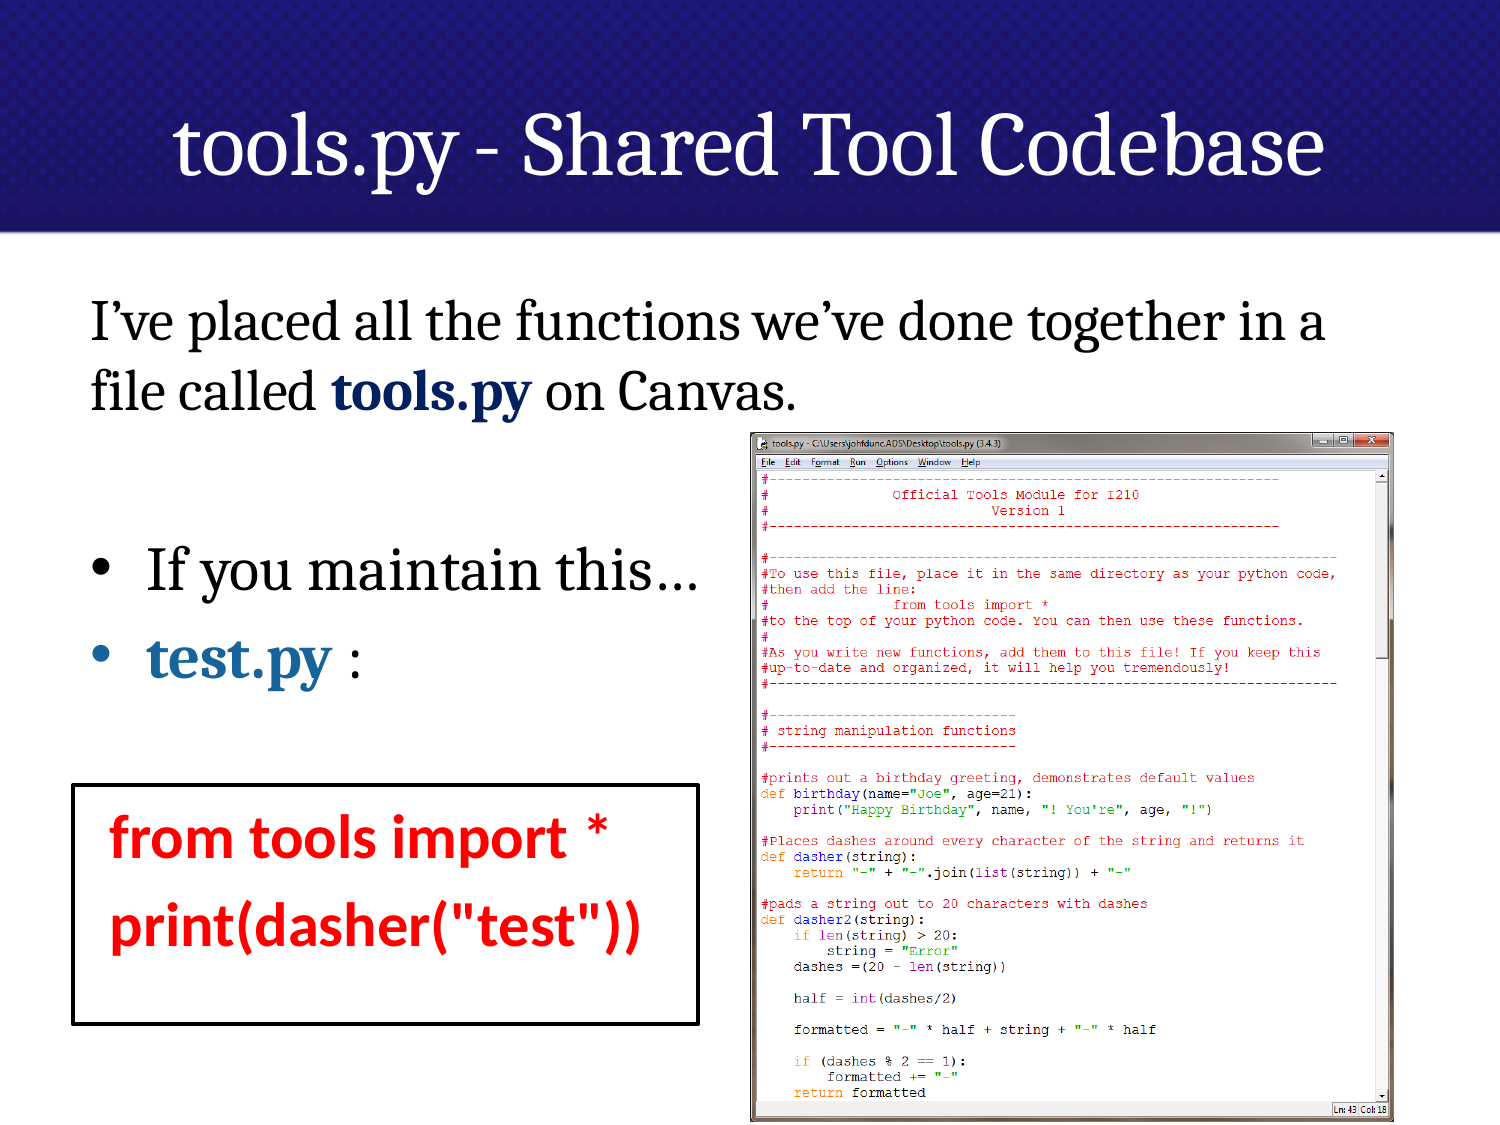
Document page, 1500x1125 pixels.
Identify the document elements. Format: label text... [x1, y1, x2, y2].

text_box [71, 783, 700, 1026]
picture [0, 0, 1500, 1125]
list I’ve placed all the functions we’ve done together in a file called tools.py on Canvas. If you maintain this… test.py : from tools import * print(dasher("test")) [75, 275, 1425, 1050]
title tools.py - Shared Tool Codebase [75, 45, 1425, 233]
